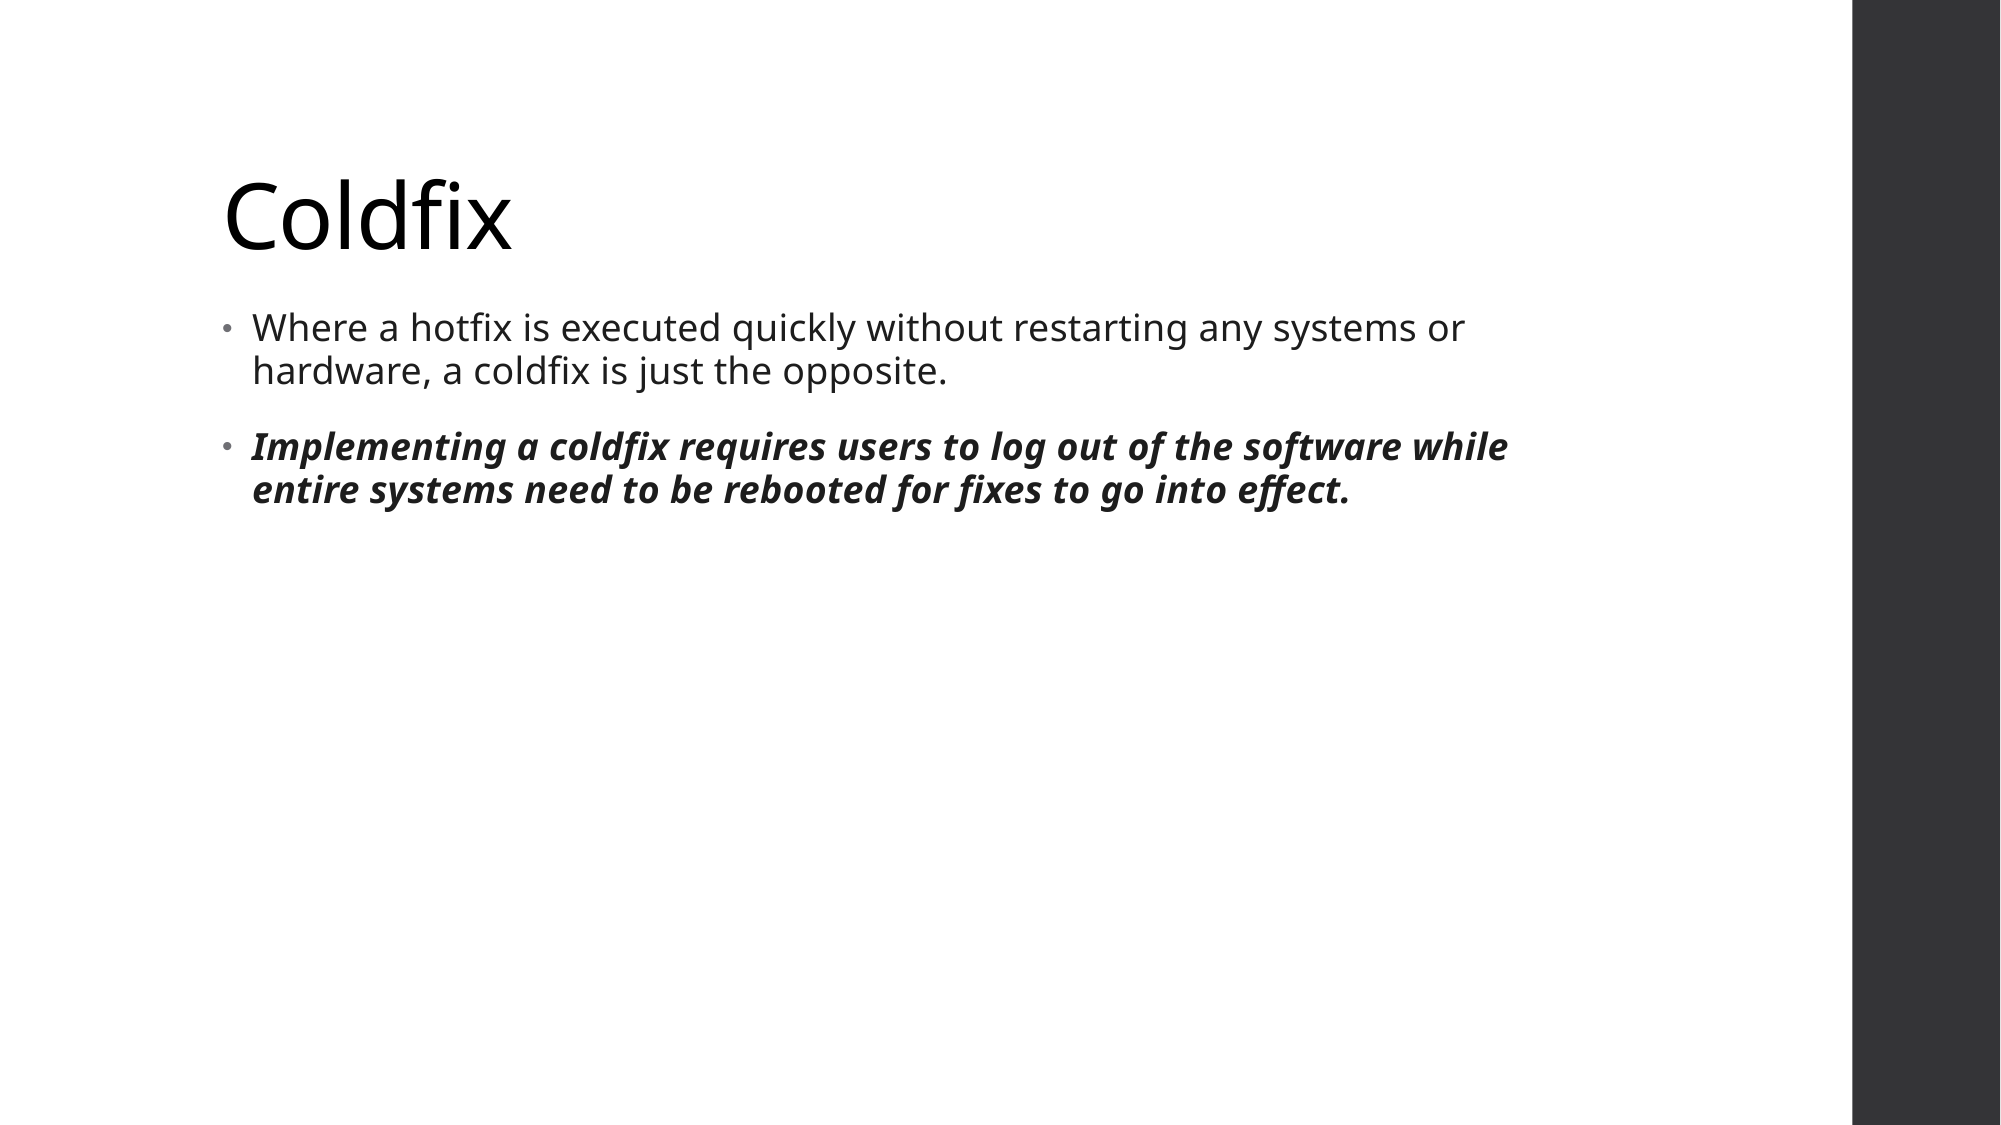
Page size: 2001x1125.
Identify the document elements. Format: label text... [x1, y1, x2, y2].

list Where a hotfix is executed quickly without restarting any systems or hardware, a coldfix is just the opposite. Implementing a coldfix requires users to log out of the software while entire systems need to be rebooted for fixes to go into effect. [206, 299, 1617, 1014]
title Coldfix [206, 60, 1797, 278]
